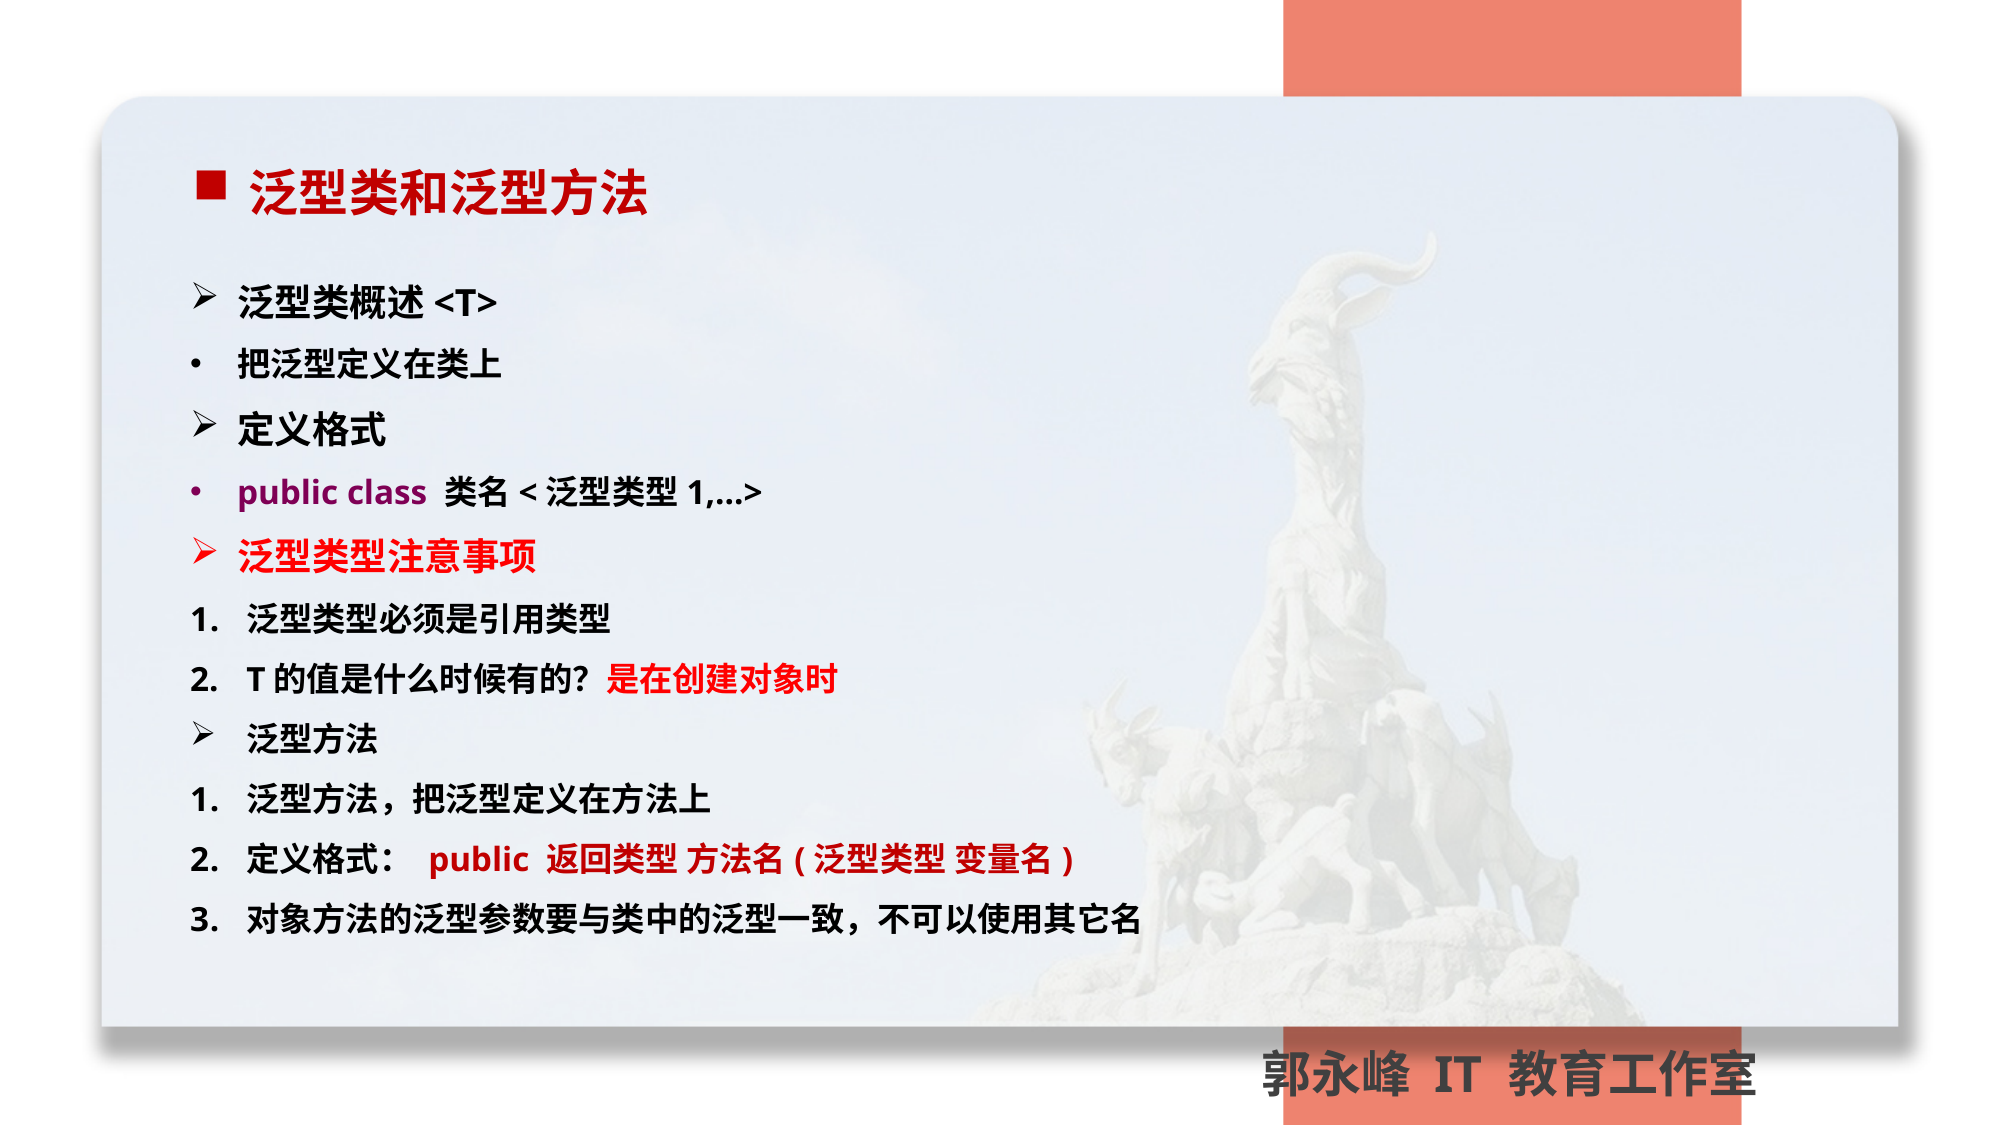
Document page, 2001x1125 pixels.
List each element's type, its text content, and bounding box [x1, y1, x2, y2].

text_box 泛型类概述<T> 把泛型定义在类上 定义格式 public class 类名<泛型类型1,…> 泛型类型注意事项 泛型类型必须是引用类型 T的值是什么时候有的？是在创建对象时 泛型方法 泛型方法，把泛型定义在方法上 定义格式： public 返回类型 方法名(泛型类型 变量名) 对象方法的泛型参数要与类中的泛型一致，不可以使用其它名 [175, 248, 1412, 945]
picture [0, 0, 1998, 1125]
text_box 泛型类和泛型方法 [177, 154, 664, 229]
